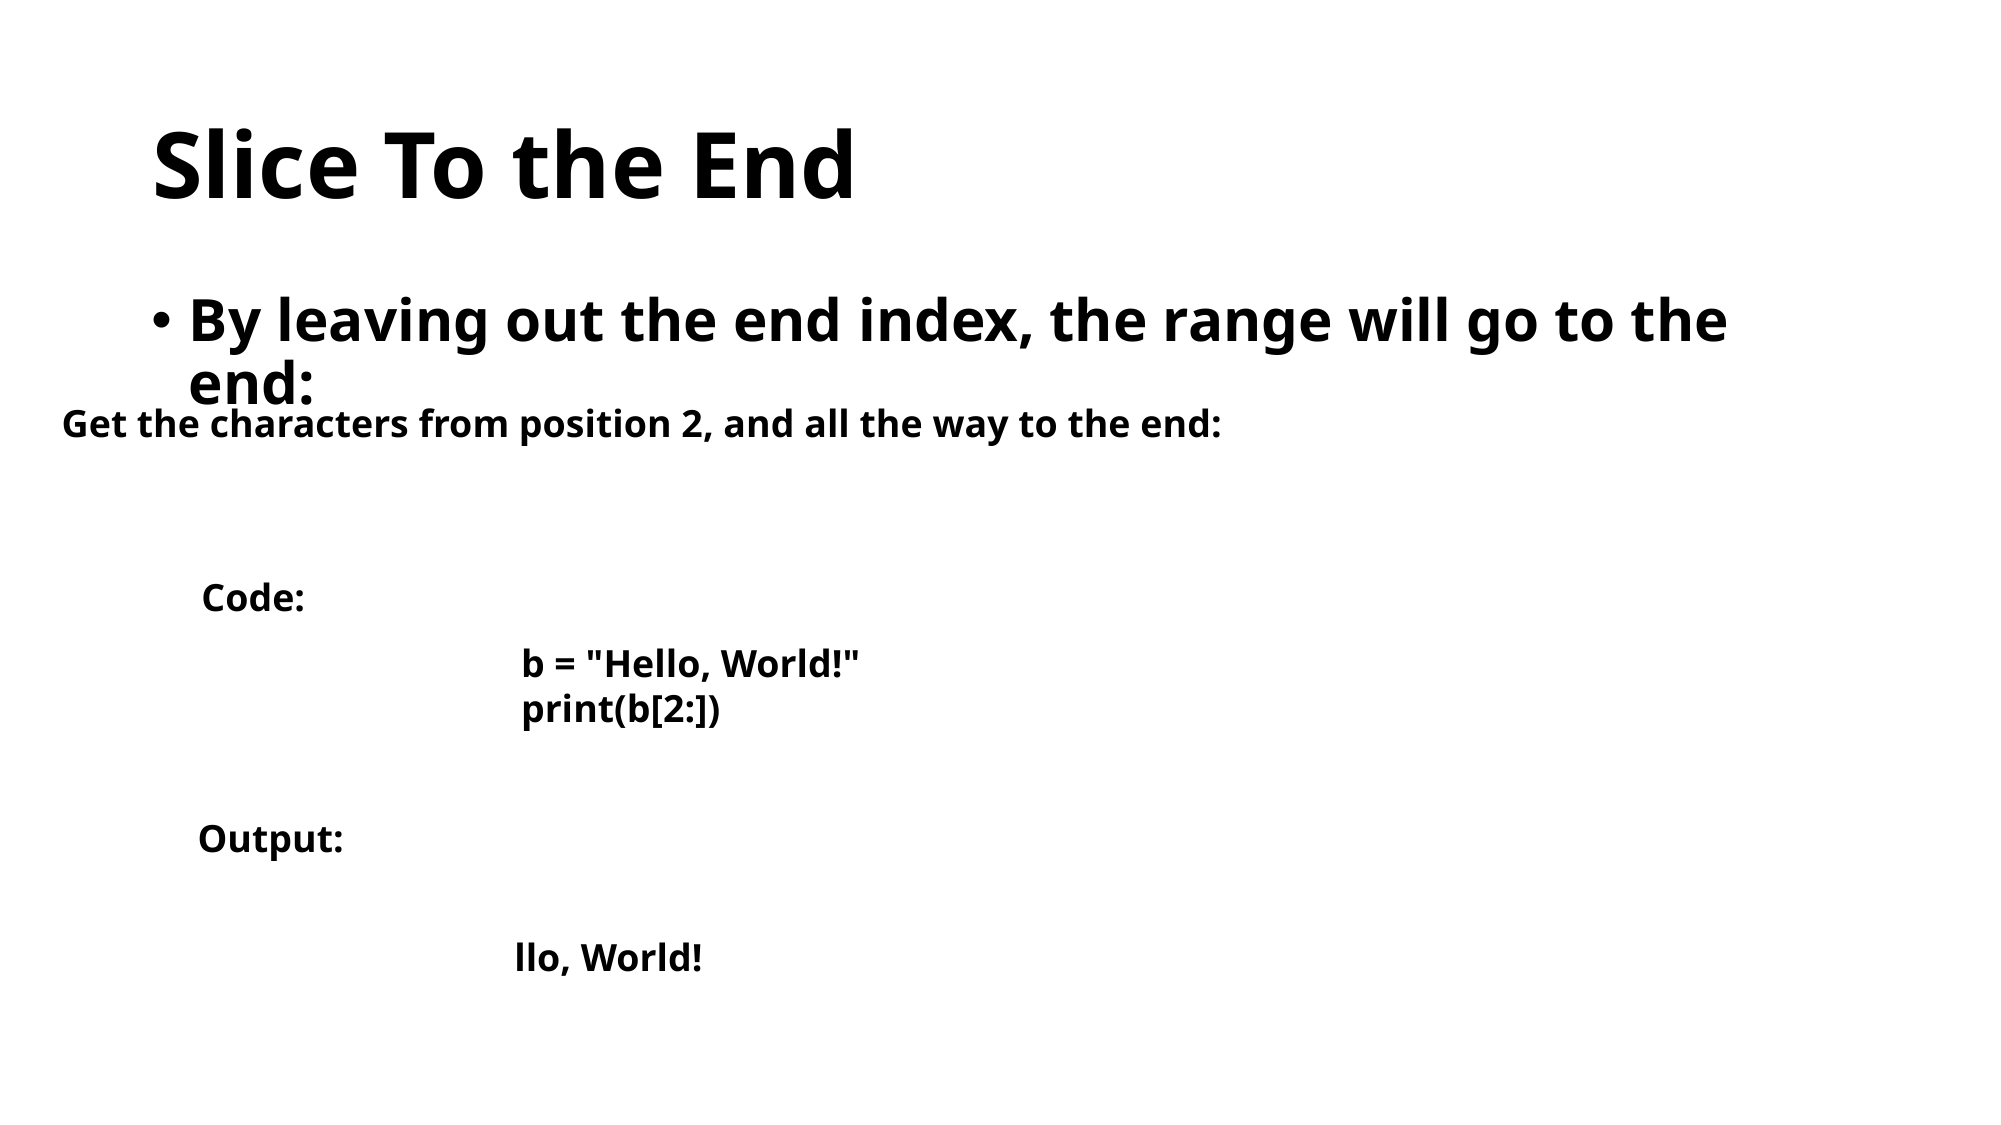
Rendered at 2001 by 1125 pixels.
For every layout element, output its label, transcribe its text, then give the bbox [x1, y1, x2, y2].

text_box b = "Hello, World!" print(b[2:]) [506, 632, 899, 738]
title Slice To the End [137, 59, 1863, 278]
text_box Output: [182, 807, 359, 867]
list By leaving out the end index, the range will go to the end: [136, 284, 1862, 391]
text_box Code: [186, 566, 321, 627]
text_box llo, World! [499, 926, 718, 987]
text_box Get the characters from position 2, and all the way to the end: [46, 392, 1239, 453]
